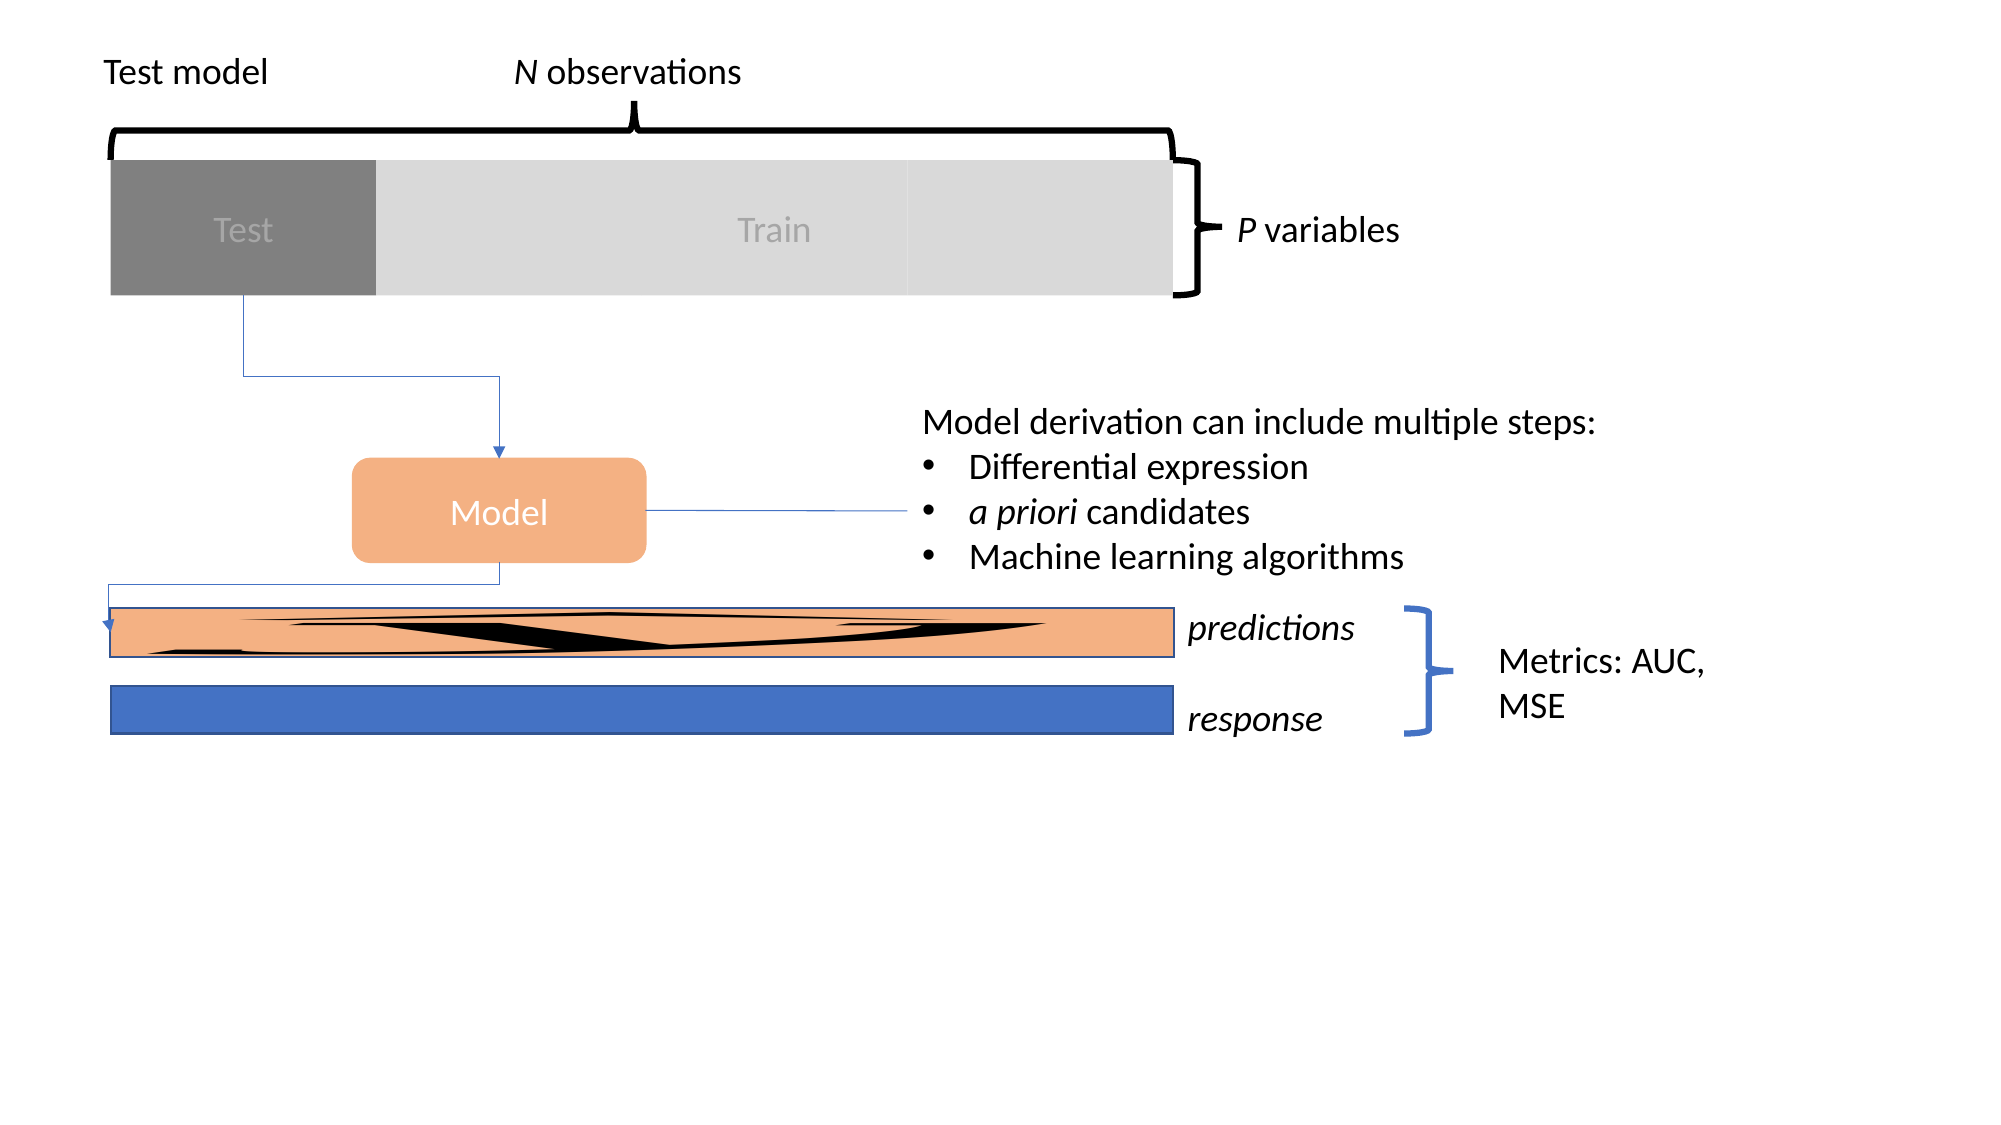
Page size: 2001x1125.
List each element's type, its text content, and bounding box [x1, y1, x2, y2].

text_box response [1172, 686, 1404, 746]
text_box N observations [499, 40, 1070, 100]
text_box Test model [88, 40, 327, 100]
text_box [375, 159, 641, 296]
text_box Metrics: AUC, MSE [1483, 629, 1728, 734]
text_box [110, 100, 1174, 159]
text_box Model [351, 457, 647, 564]
text_box Model derivation can include multiple steps: Differential expression a priori candidates Machine learning algorithms [907, 389, 1635, 630]
text_box Train [641, 159, 906, 296]
text_box P variables [1222, 197, 1454, 258]
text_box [289, 249, 453, 505]
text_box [269, 402, 341, 792]
text_box [1174, 159, 1222, 296]
text_box predictions [1172, 630, 1404, 656]
text_box [1404, 630, 1454, 735]
text_box [906, 159, 1174, 296]
text_box Test [110, 159, 375, 296]
